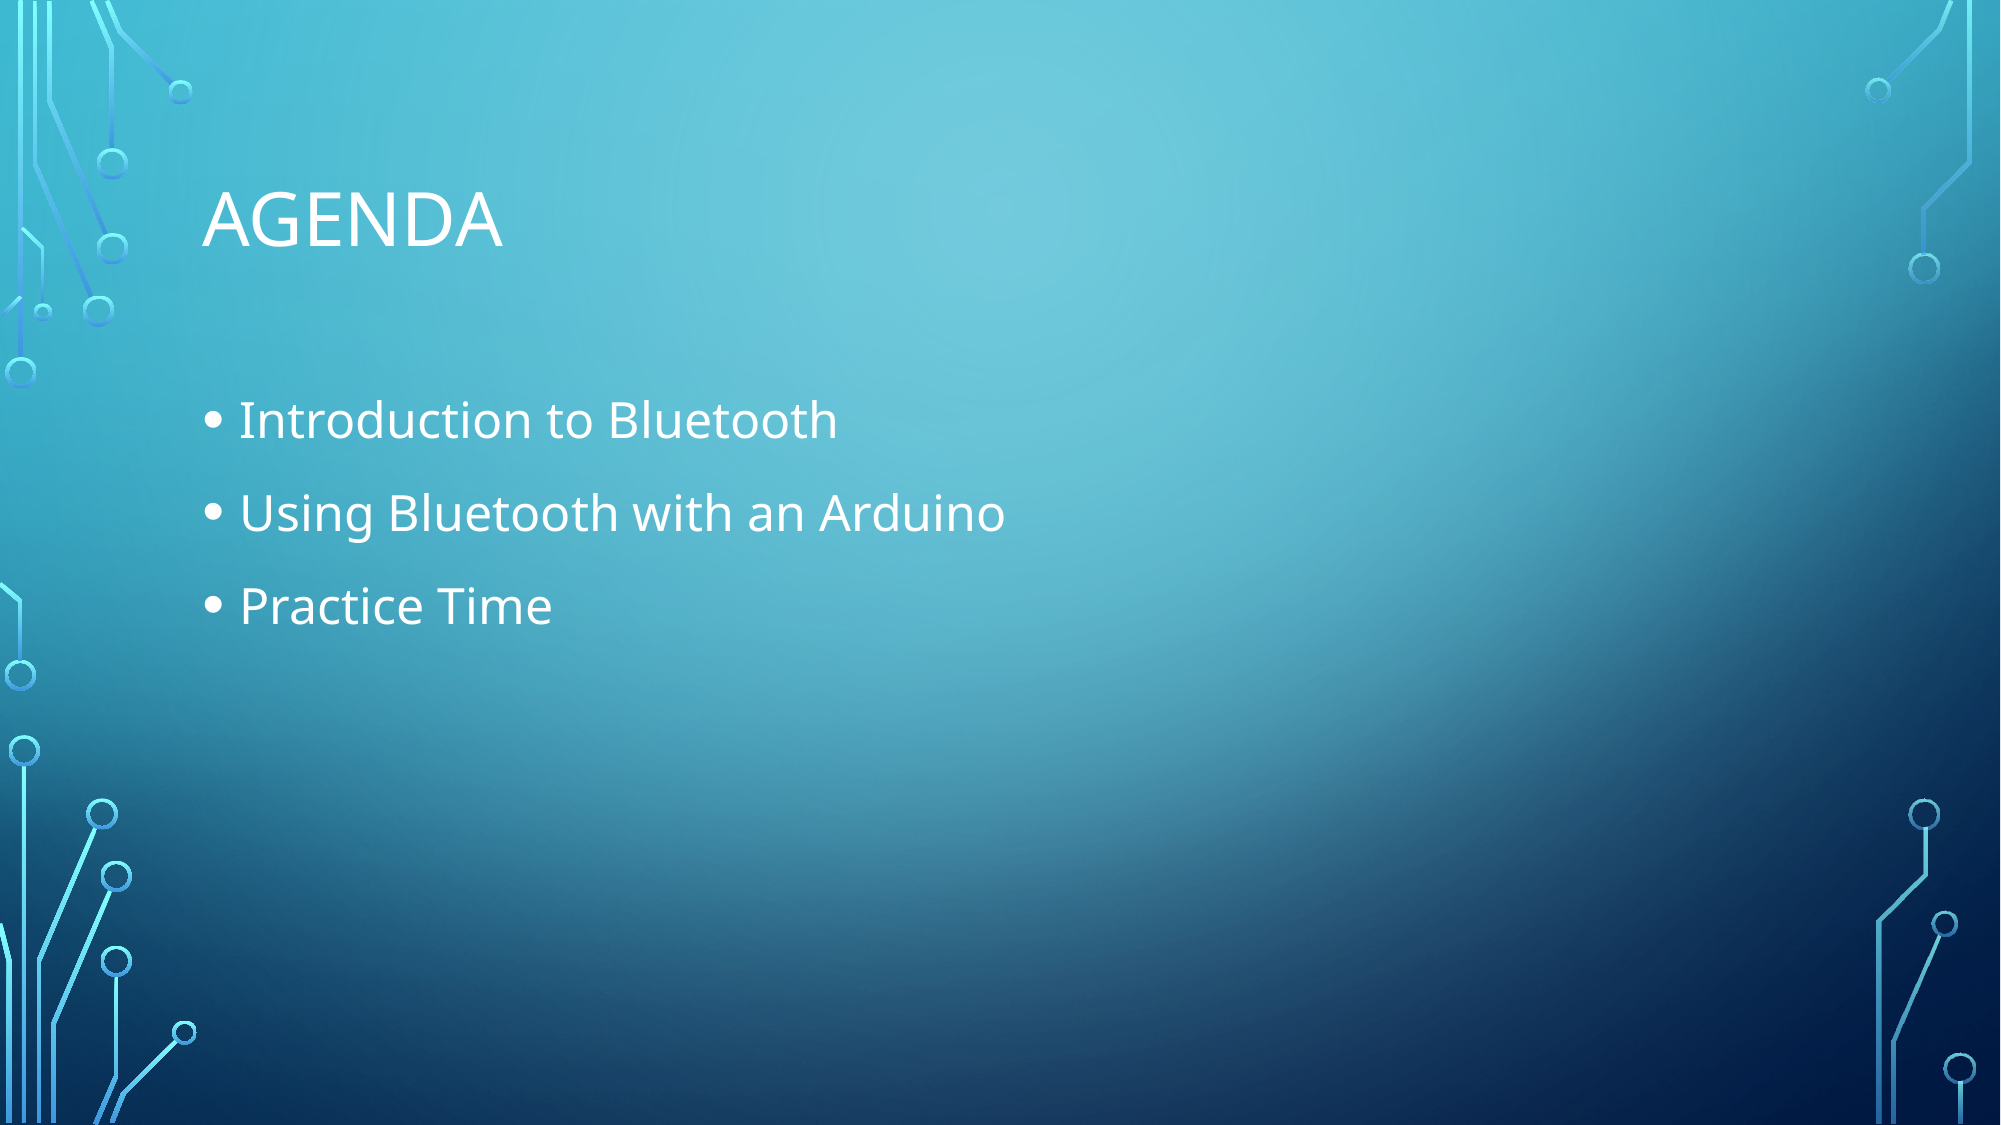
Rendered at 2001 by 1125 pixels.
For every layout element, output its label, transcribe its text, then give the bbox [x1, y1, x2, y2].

title Agenda [187, 101, 1813, 344]
list Introduction to Bluetooth Using Bluetooth with an Arduino Practice Time [187, 369, 1813, 950]
